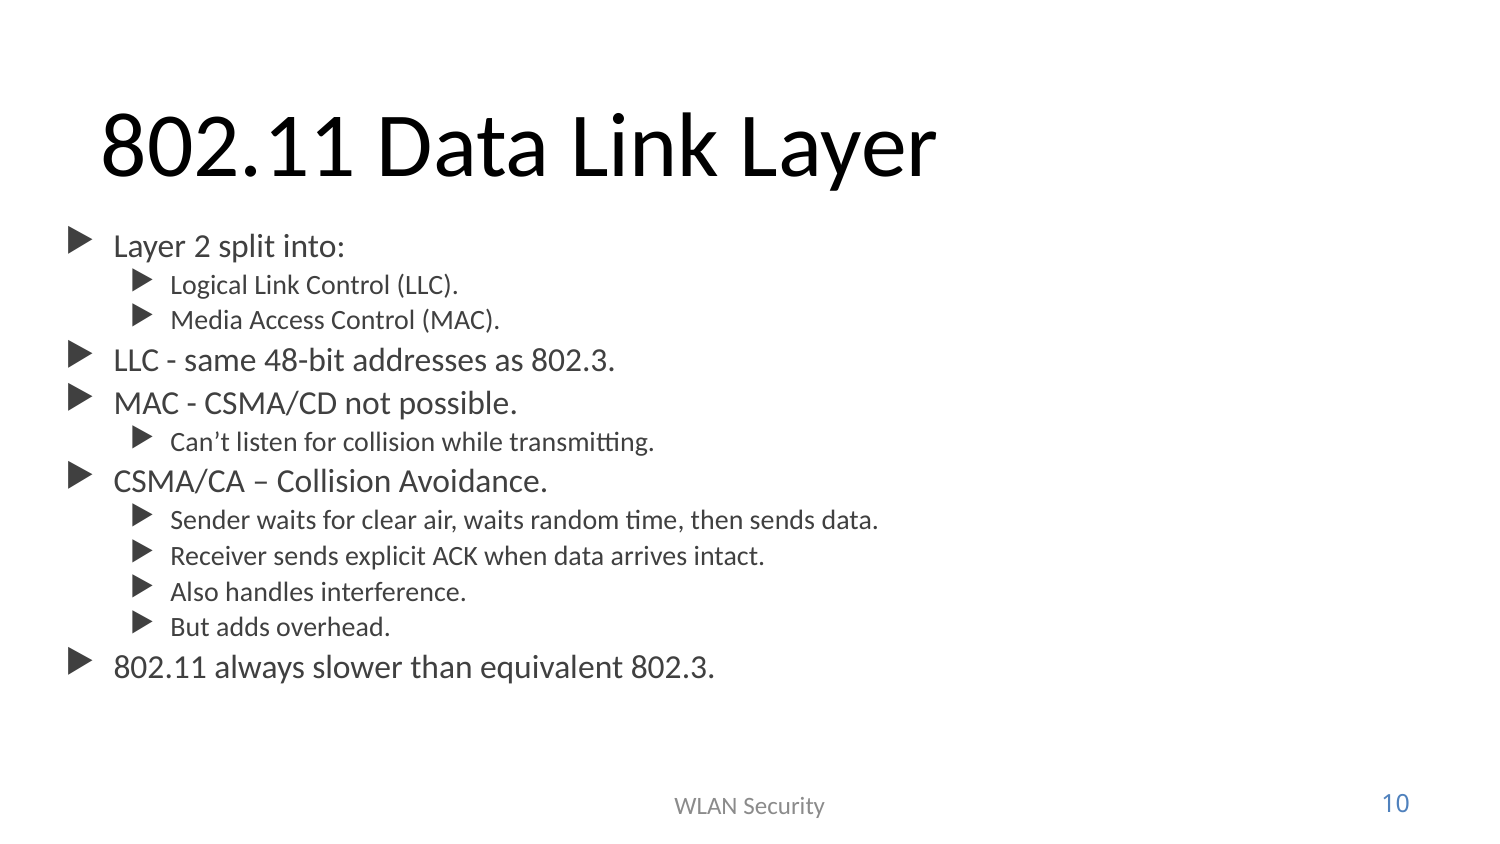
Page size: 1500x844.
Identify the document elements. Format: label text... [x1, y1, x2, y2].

list Layer 2 split into: Logical Link Control (LLC). Media Access Control (MAC). LLC - same 48-bit addresses as 802.3. MAC - CSMA/CD not possible. Can’t listen for collision while transmitting. CSMA/CA – Collision Avoidance. Sender waits for clear air, waits random time, then sends data. Receiver sends explicit ACK when data arrives intact. Also handles interference. But adds overhead. 802.11 always slower than equivalent 802.3. [50, 220, 1092, 699]
title 802.11 Data Link Layer [0, 58, 1042, 221]
slide_number 10 [1074, 782, 1425, 827]
footer WLAN Security [512, 782, 988, 827]
